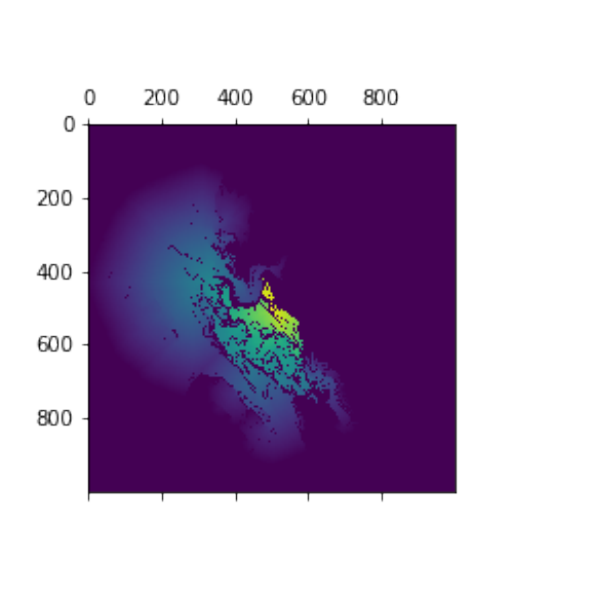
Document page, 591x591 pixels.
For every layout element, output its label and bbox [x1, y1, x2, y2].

picture [0, 0, 475, 591]
